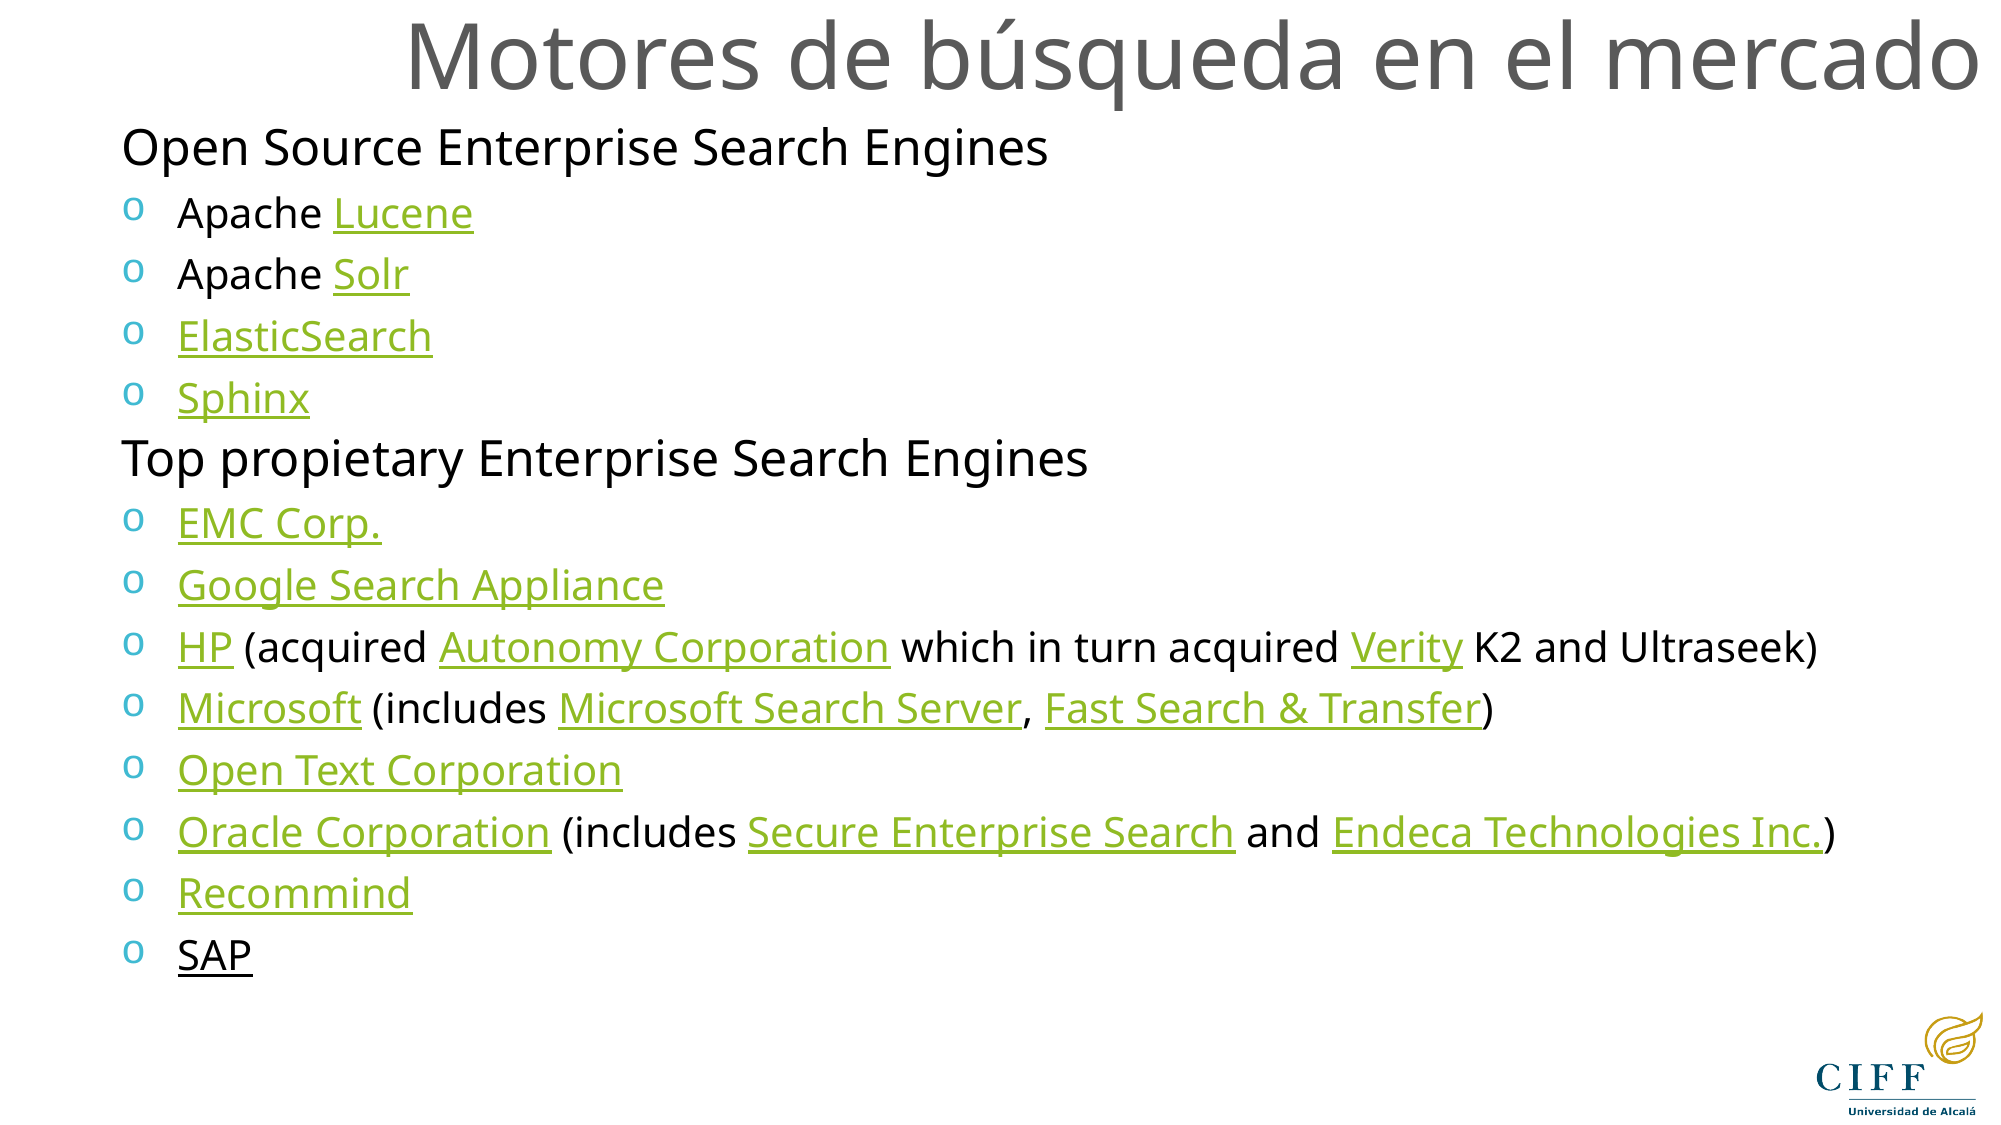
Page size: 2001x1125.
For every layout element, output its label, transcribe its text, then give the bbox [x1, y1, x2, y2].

list Open Source Enterprise Search Engines Apache Lucene Apache Solr ElasticSearch Sphinx Top propietary Enterprise Search Engines EMC Corp. Google Search Appliance HP (acquired Autonomy Corporation which in turn acquired Verity K2 and Ultraseek) Microsoft (includes Microsoft Search Server, Fast Search & Transfer) Open Text Corporation Oracle Corporation (includes Secure Enterprise Search and Endeca Technologies Inc.) Recommind SAP [73, 115, 1927, 1010]
list Motores de búsqueda en el mercado [0, 0, 2000, 119]
picture [1789, 990, 2001, 1125]
